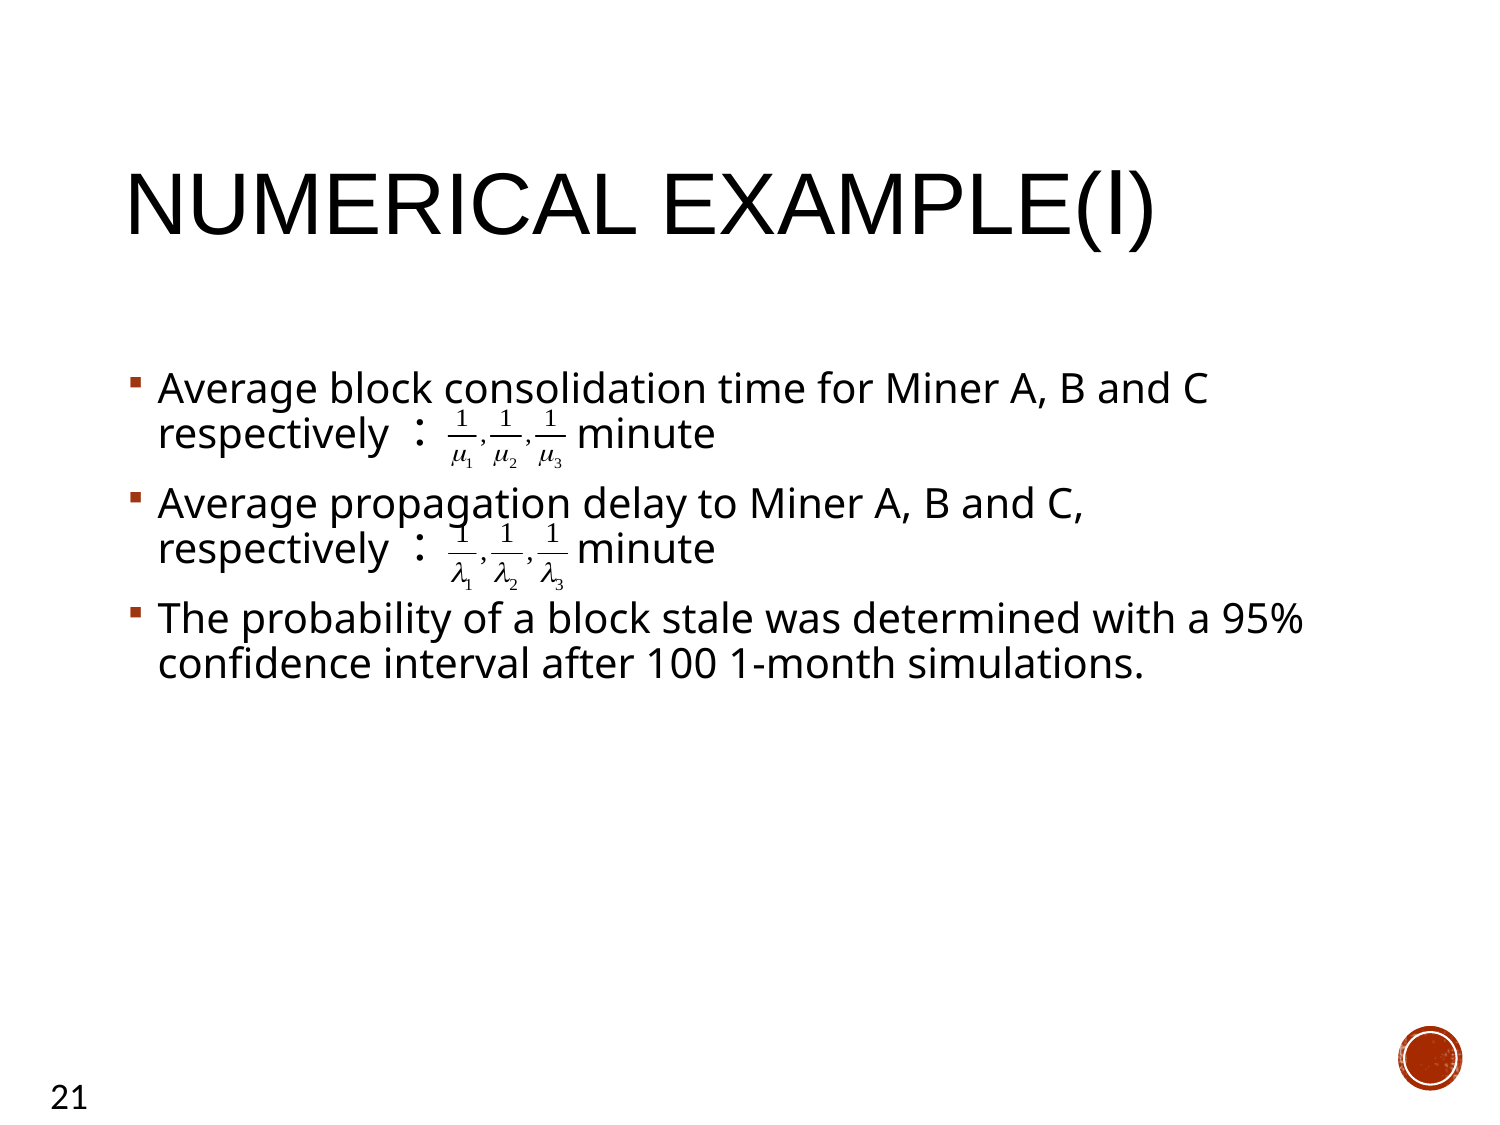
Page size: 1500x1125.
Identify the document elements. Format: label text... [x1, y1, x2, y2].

list Average block consolidation time for Miner A, B and C respectively： minute Average propagation delay to Miner A, B and C, respectively： minute The probability of a block stale was determined with a 95% confidence interval after 100 1-month simulations. [112, 360, 1385, 1013]
text_box Numerical Example(Ⅰ) [109, 73, 1385, 338]
text_box 21 [35, 1064, 155, 1125]
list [446, 404, 570, 473]
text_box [446, 517, 572, 594]
